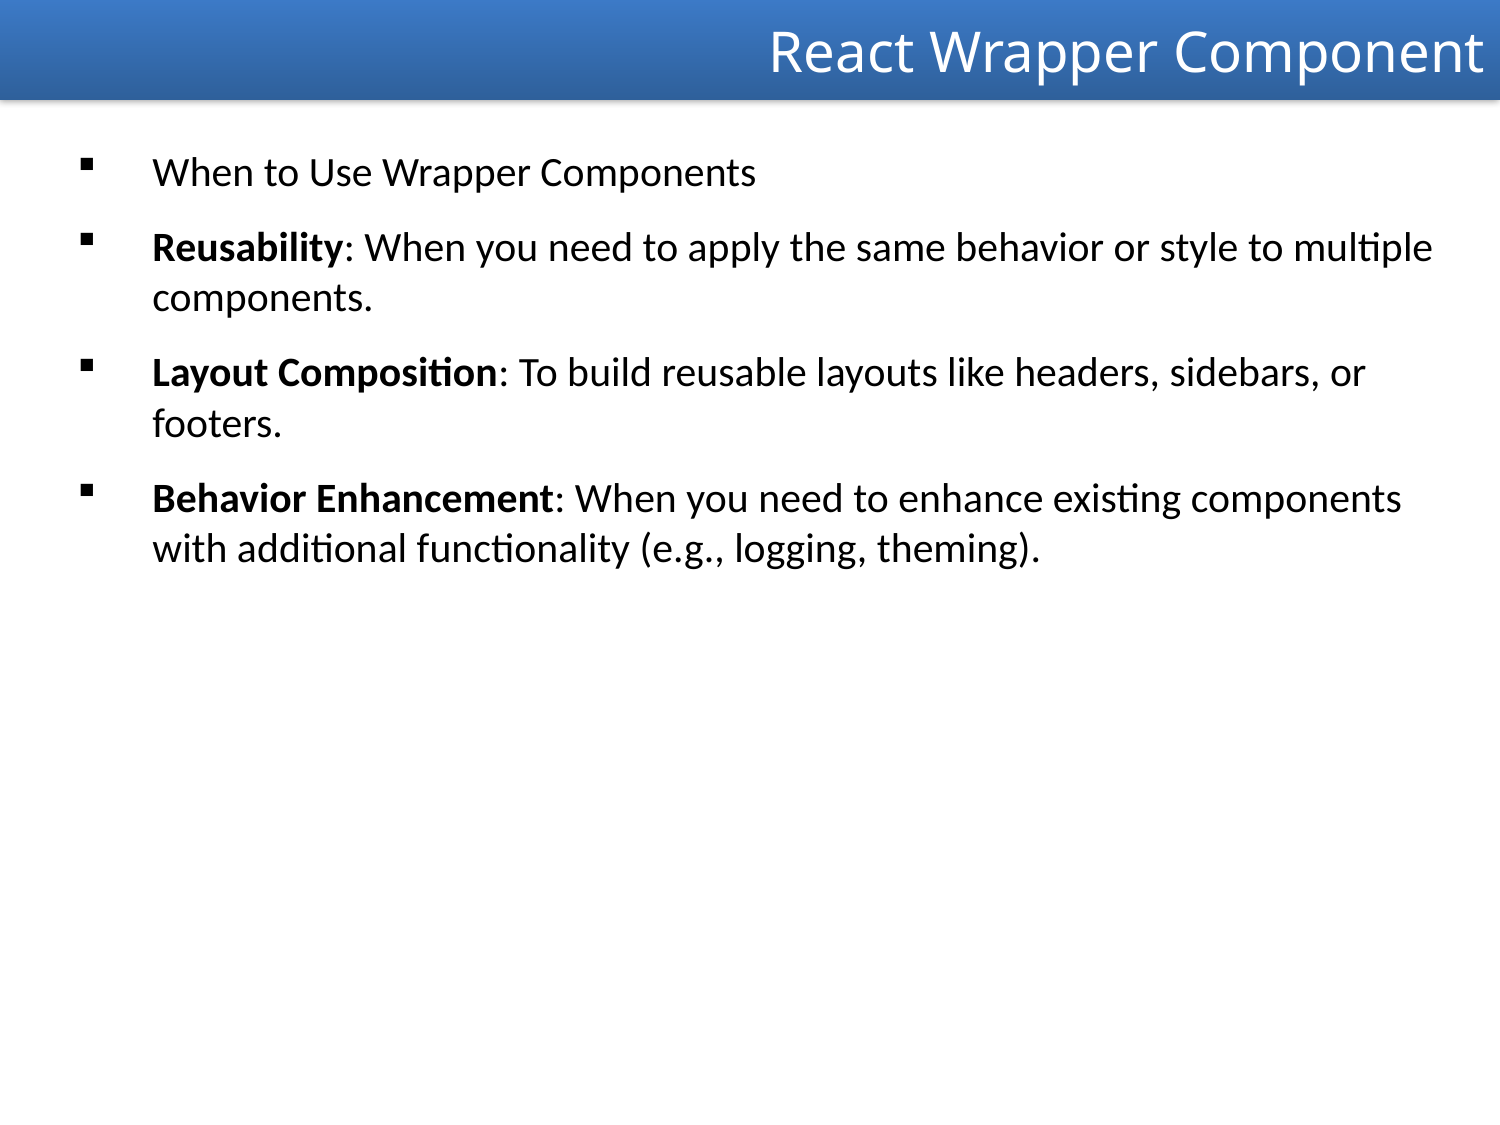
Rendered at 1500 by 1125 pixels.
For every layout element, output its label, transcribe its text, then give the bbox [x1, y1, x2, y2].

text_box React Wrapper Component [0, 0, 1500, 100]
text_box When to Use Wrapper Components Reusability: When you need to apply the same behavior or style to multiple components. Layout Composition: To build reusable layouts like headers, sidebars, or footers. Behavior Enhancement: When you need to enhance existing components with additional functionality (e.g., logging, theming). [62, 137, 1450, 1013]
